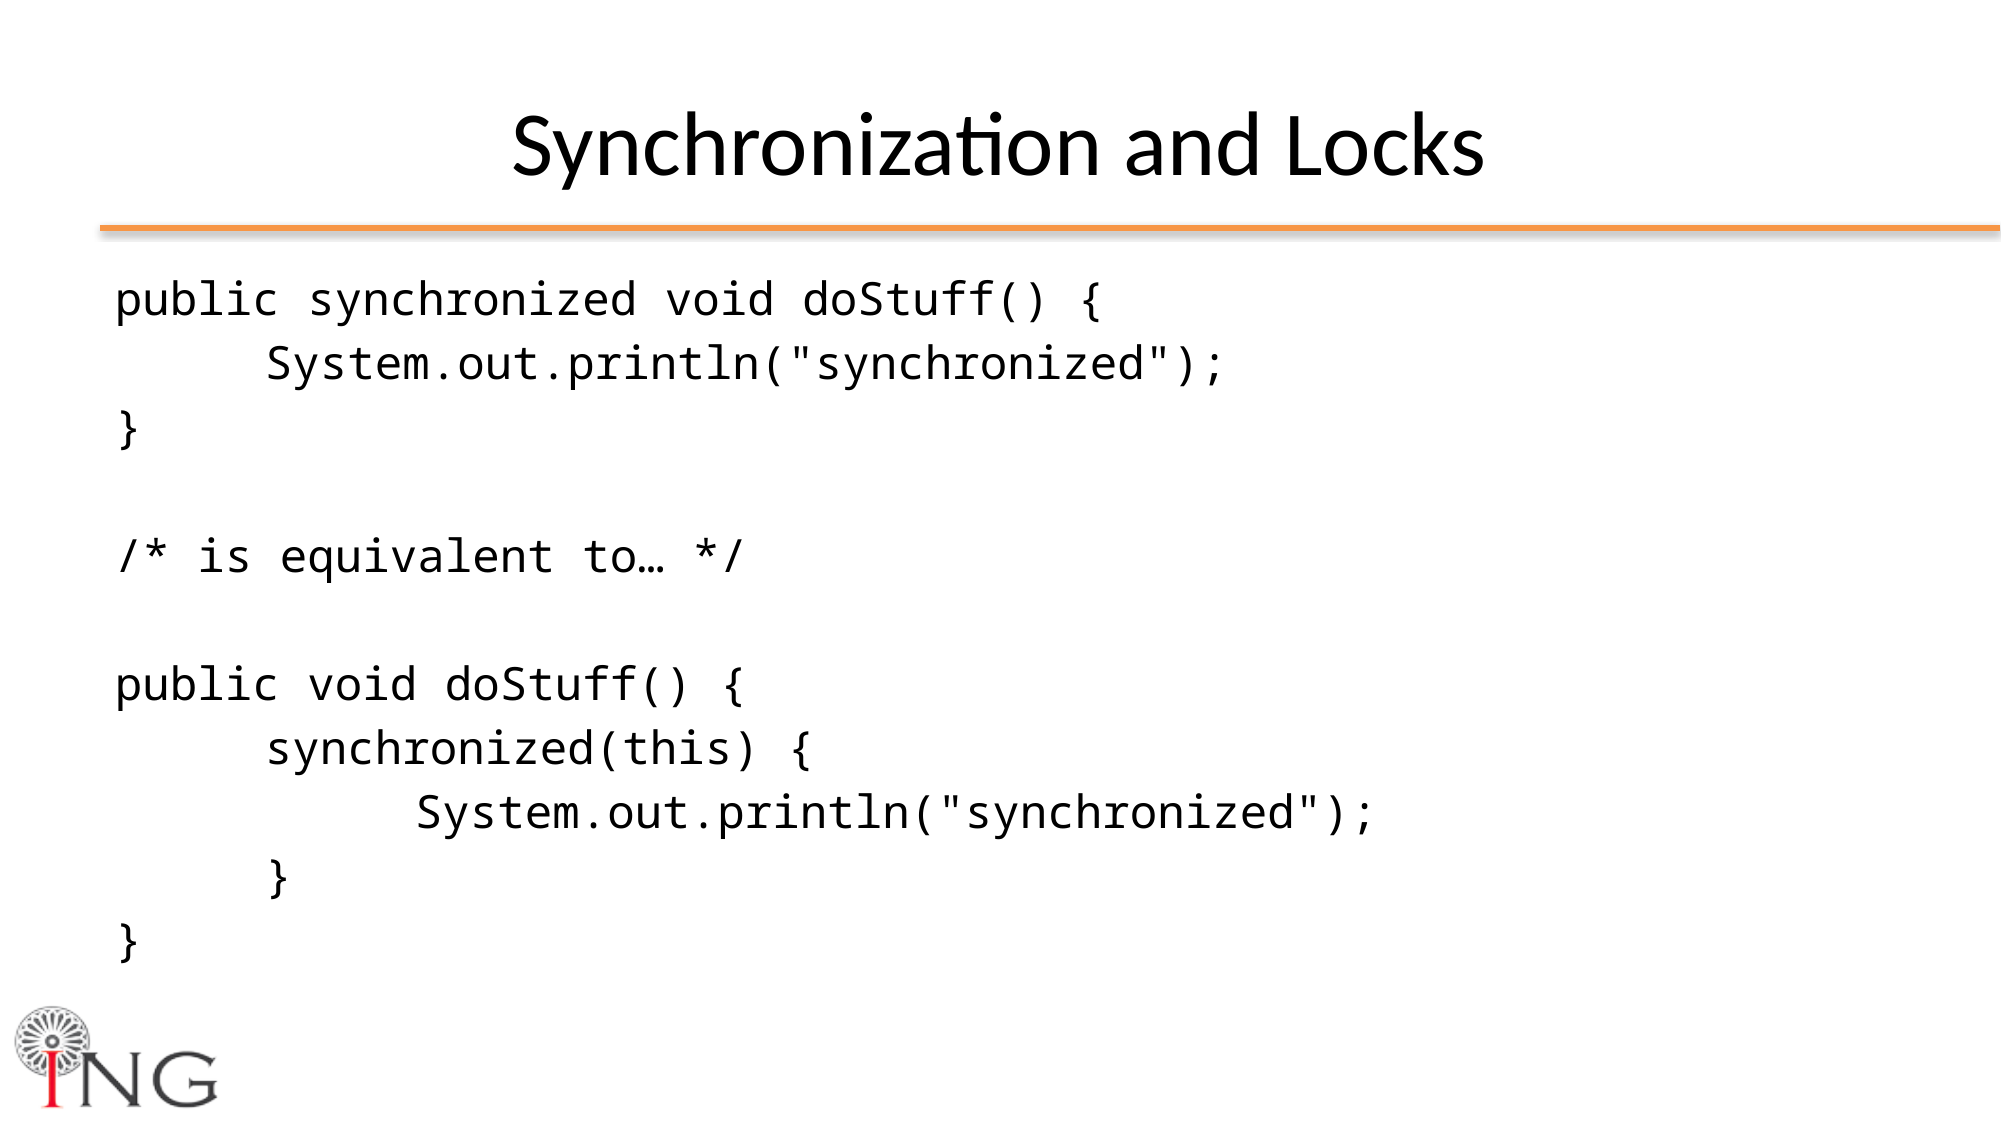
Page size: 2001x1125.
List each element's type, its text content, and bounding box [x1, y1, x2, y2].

list public synchronized void doStuff() { System.out.println("synchronized"); } /* is equivalent to… */ public void doStuff() { synchronized(this) { System.out.println("synchronized"); } } [99, 262, 1900, 1005]
title Synchronization and Locks [99, 45, 1900, 233]
picture [0, 987, 244, 1125]
